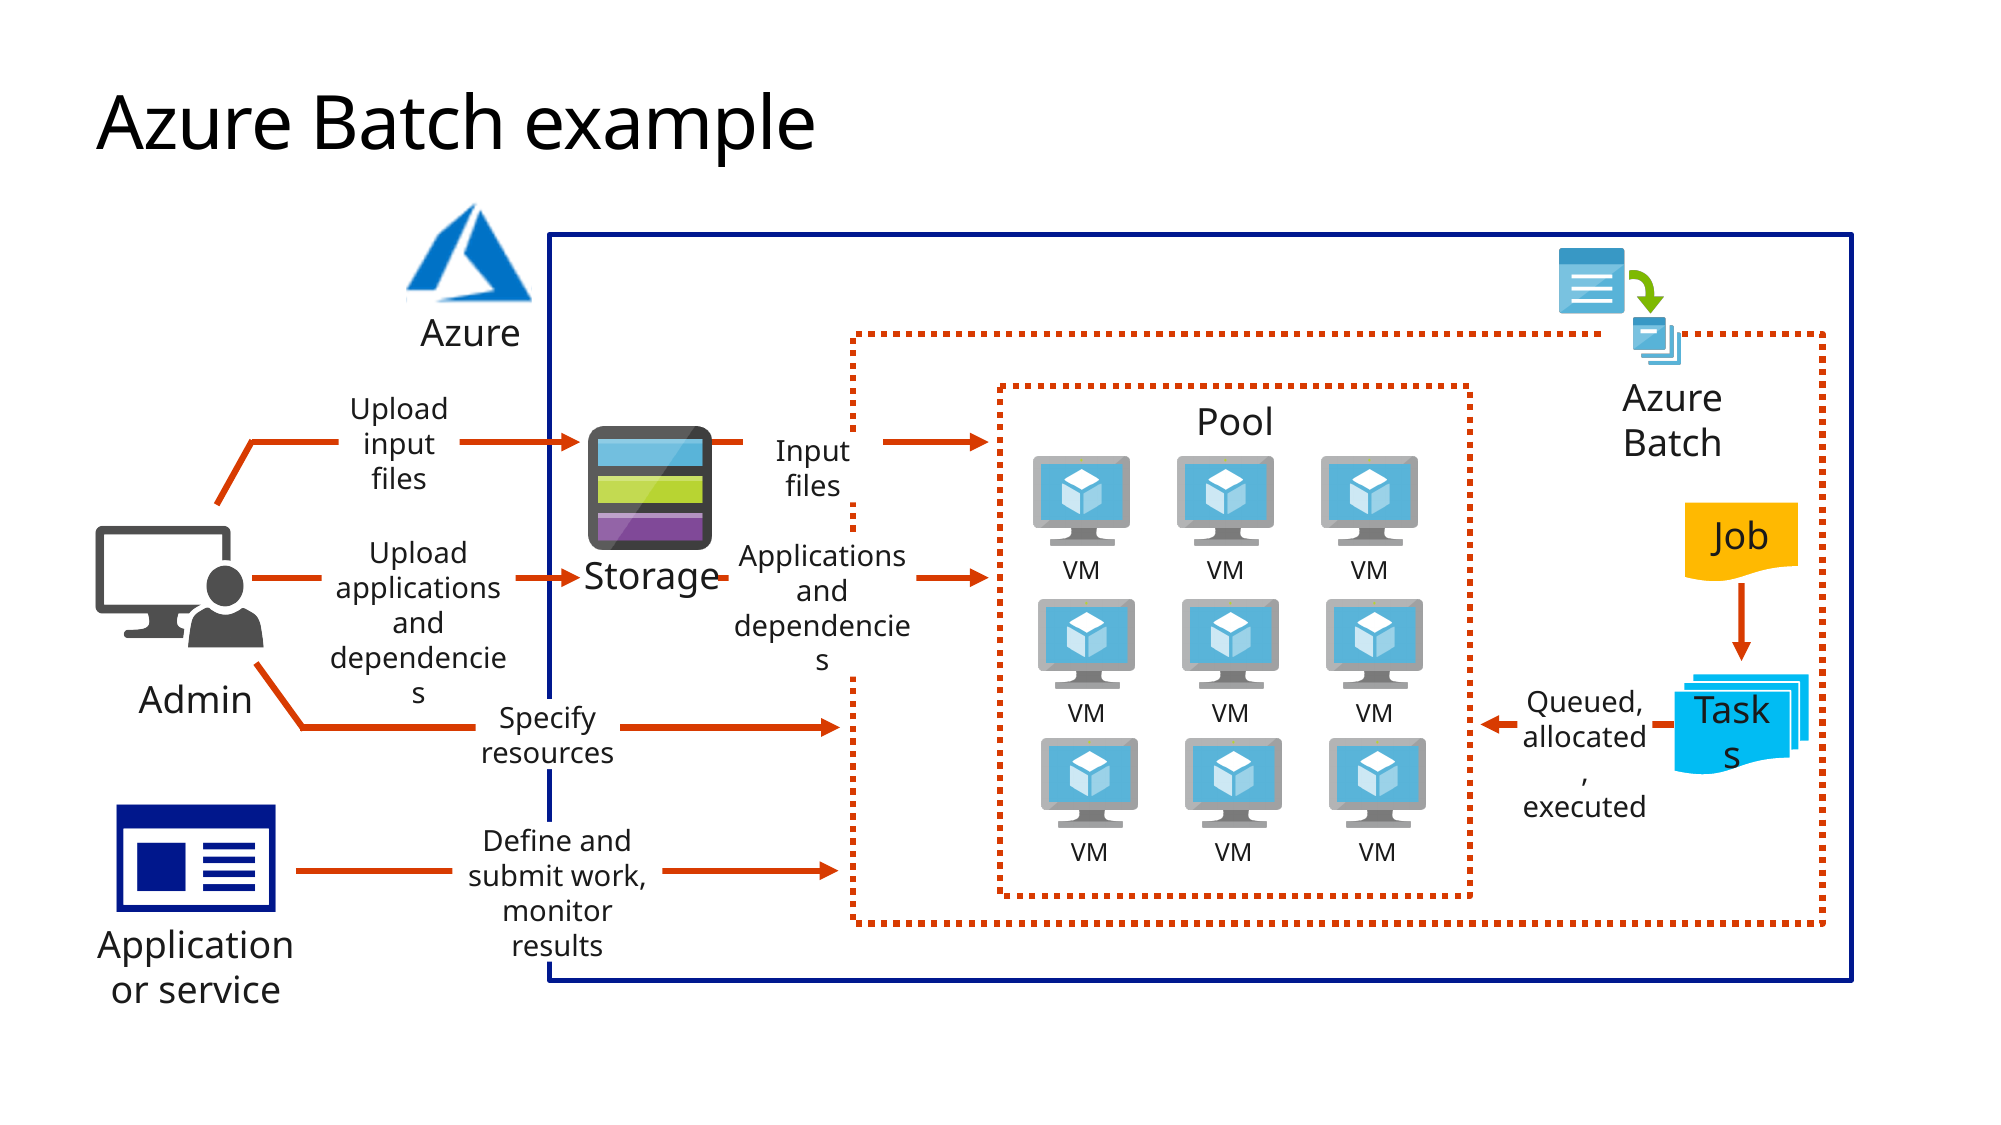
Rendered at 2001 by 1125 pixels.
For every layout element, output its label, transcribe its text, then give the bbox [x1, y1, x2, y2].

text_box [78, 188, 1852, 1028]
title Azure Batch example [96, 75, 1904, 166]
